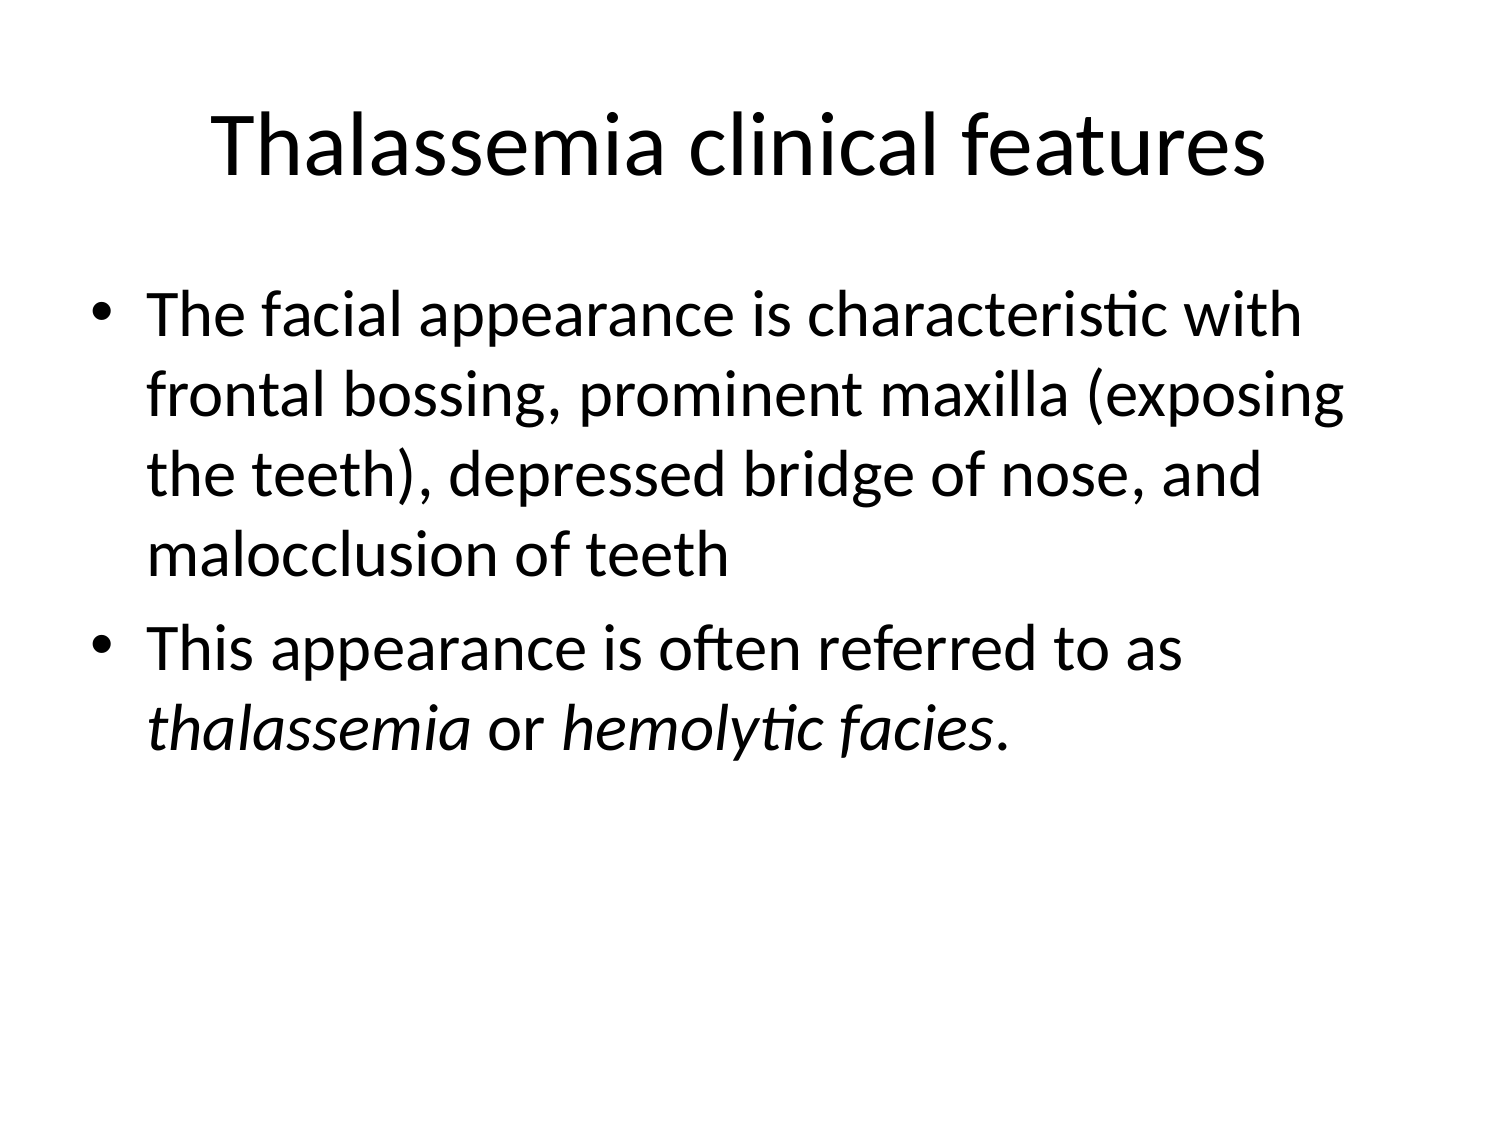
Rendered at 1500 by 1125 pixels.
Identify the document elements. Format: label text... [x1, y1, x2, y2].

list The facial appearance is characteristic with frontal bossing, prominent maxilla (exposing the teeth), depressed bridge of nose, and malocclusion of teeth This appearance is often referred to as thalassemia or hemolytic facies. [75, 262, 1425, 1005]
title Thalassemia clinical features [75, 45, 1425, 233]
